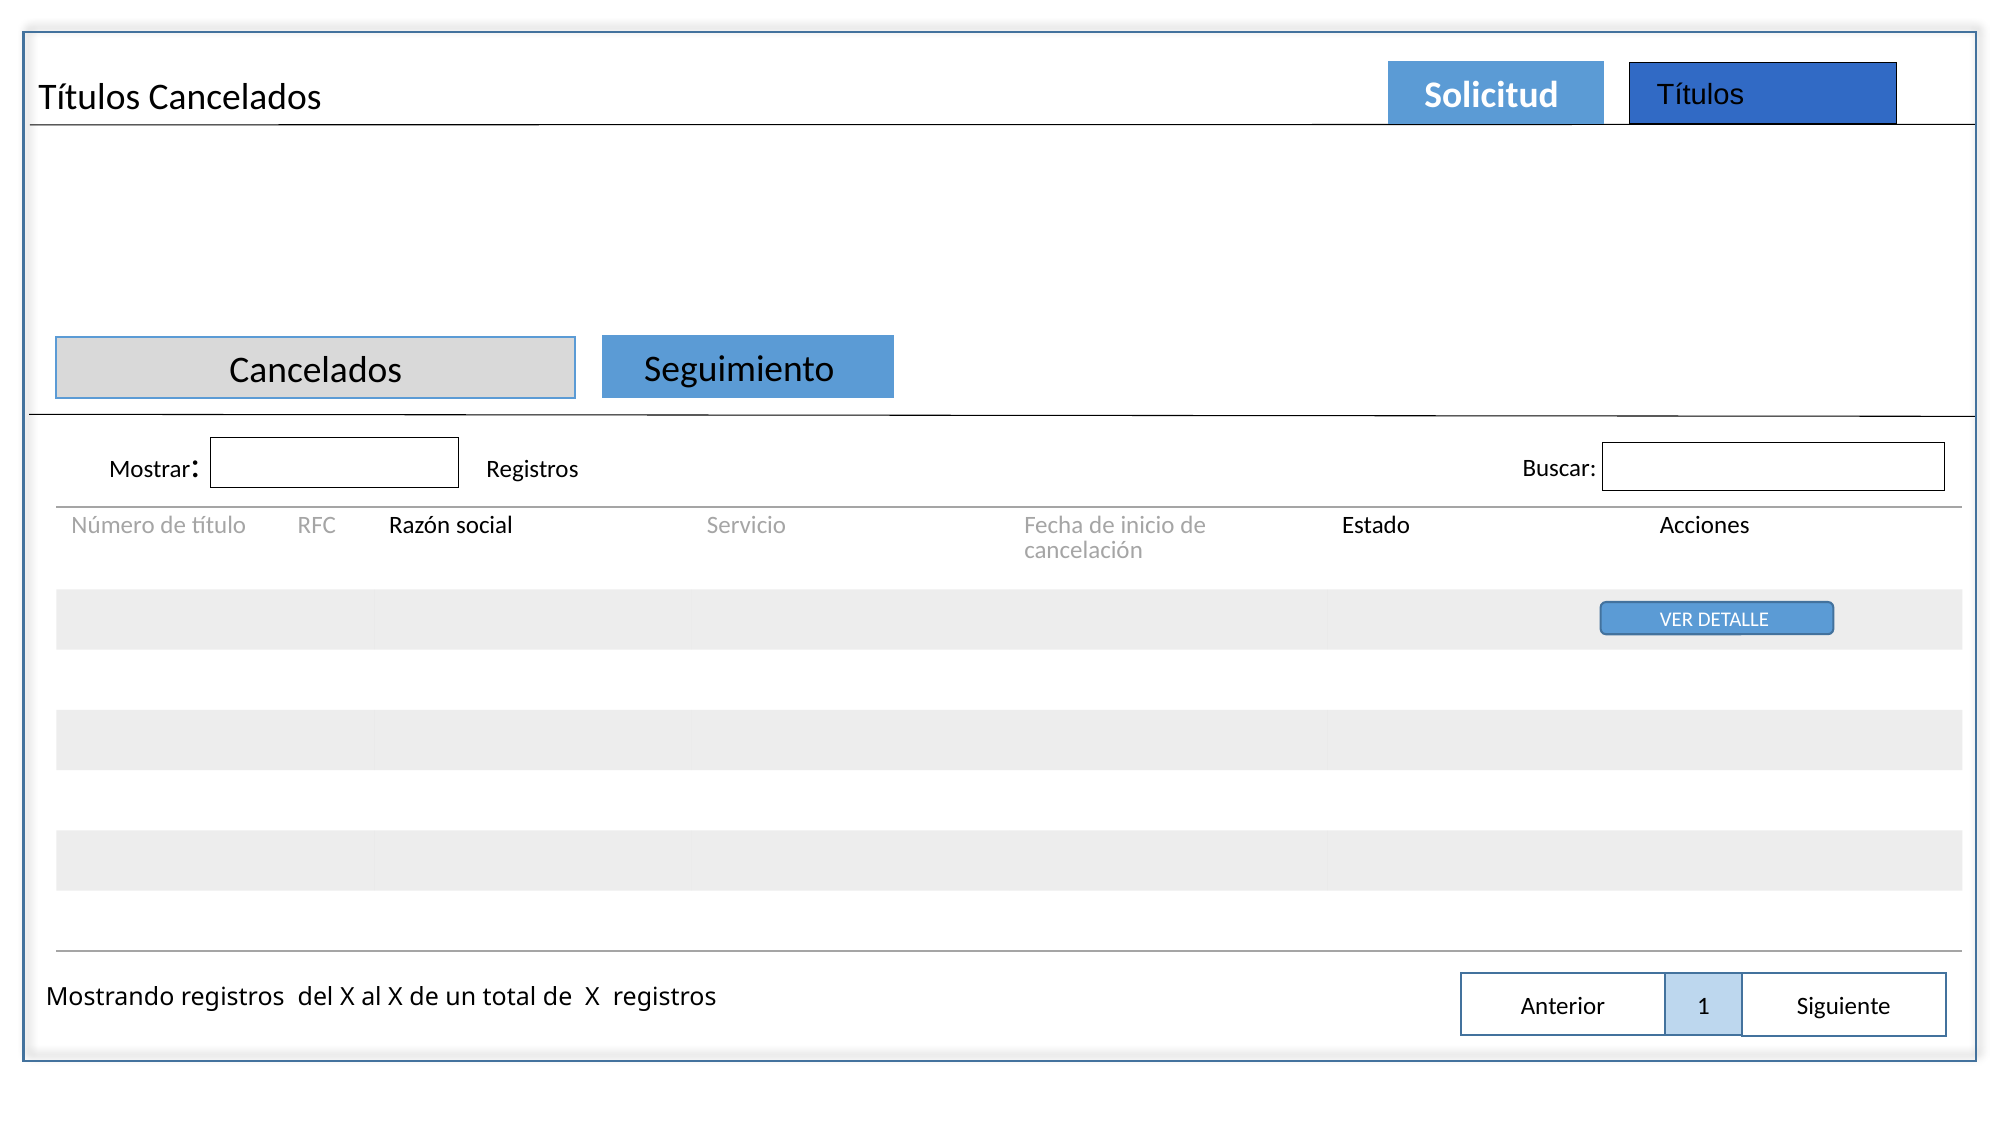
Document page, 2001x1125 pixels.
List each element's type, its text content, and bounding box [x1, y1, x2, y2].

text_box Anterior [1460, 972, 1664, 1036]
text_box [22, 31, 1977, 1062]
text_box Siguiente [1741, 972, 1947, 1037]
text_box VER DETALLE [1599, 600, 1835, 636]
text_box Seguimiento [602, 335, 894, 398]
text_box Solicitud [1388, 61, 1604, 124]
text_box 1 [1664, 972, 1743, 1036]
text_box Cancelados [55, 336, 576, 399]
text_box Mostrando registros del X al X de un total de X registros [31, 973, 1061, 1018]
